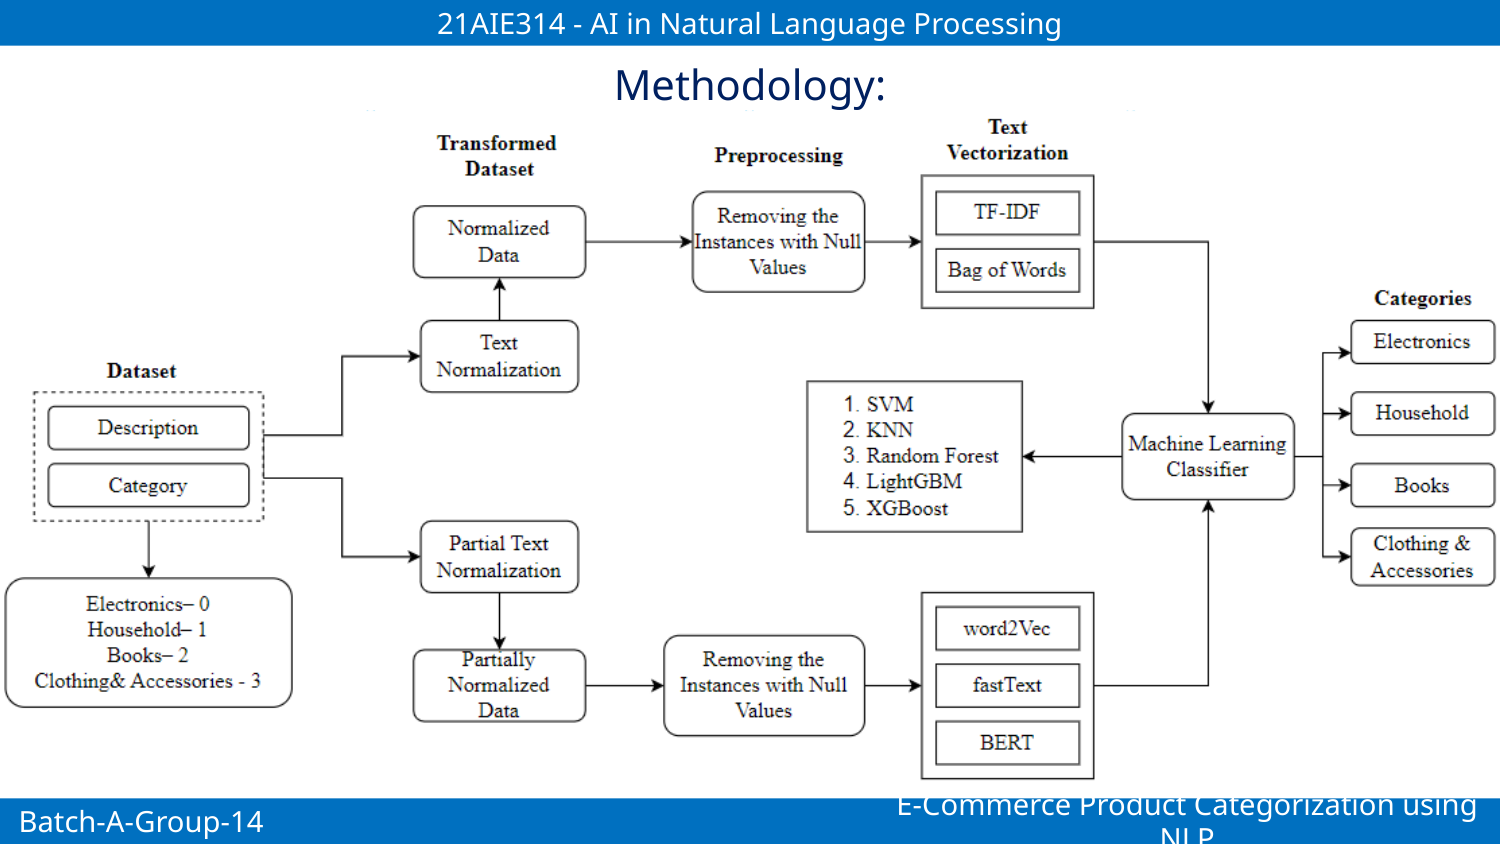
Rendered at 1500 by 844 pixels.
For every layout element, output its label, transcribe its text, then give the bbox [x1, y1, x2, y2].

text_box Batch-A-Group-14 [0, 794, 373, 844]
text_box 21AIE314 - AI in Natural Language Processing [250, 0, 1250, 53]
text_box [1250, 0, 1500, 48]
text_box E-Commerce Product Categorization using NLP [855, 793, 1500, 844]
text_box [373, 796, 855, 844]
text_box Methodology: [508, 51, 992, 109]
text_box [0, 0, 250, 48]
picture [0, 110, 1500, 786]
